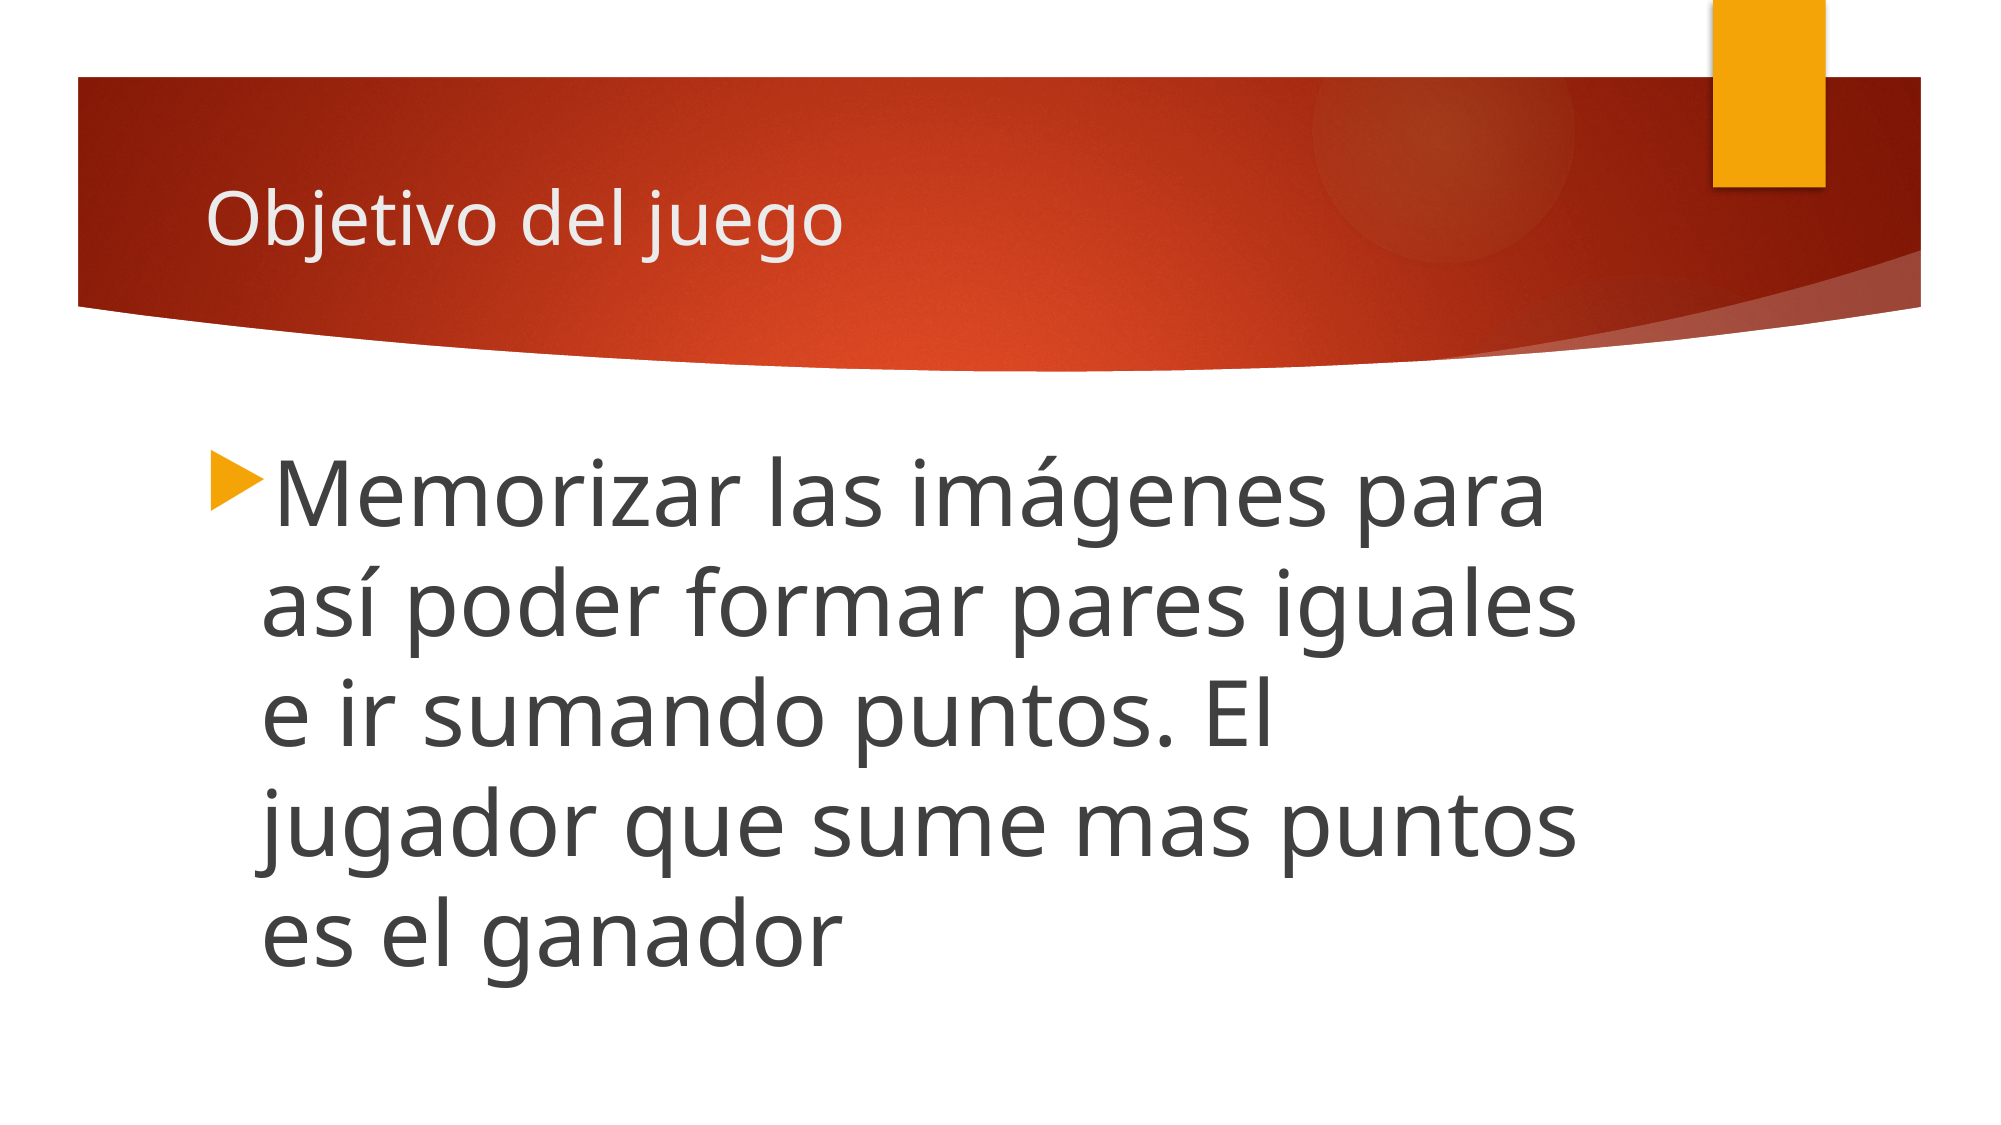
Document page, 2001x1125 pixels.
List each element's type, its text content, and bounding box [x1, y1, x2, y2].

title Objetivo del juego [189, 155, 1627, 275]
list Memorizar las imágenes para así poder formar pares iguales e ir sumando puntos. El jugador que sume mas puntos es el ganador [189, 427, 1627, 1090]
